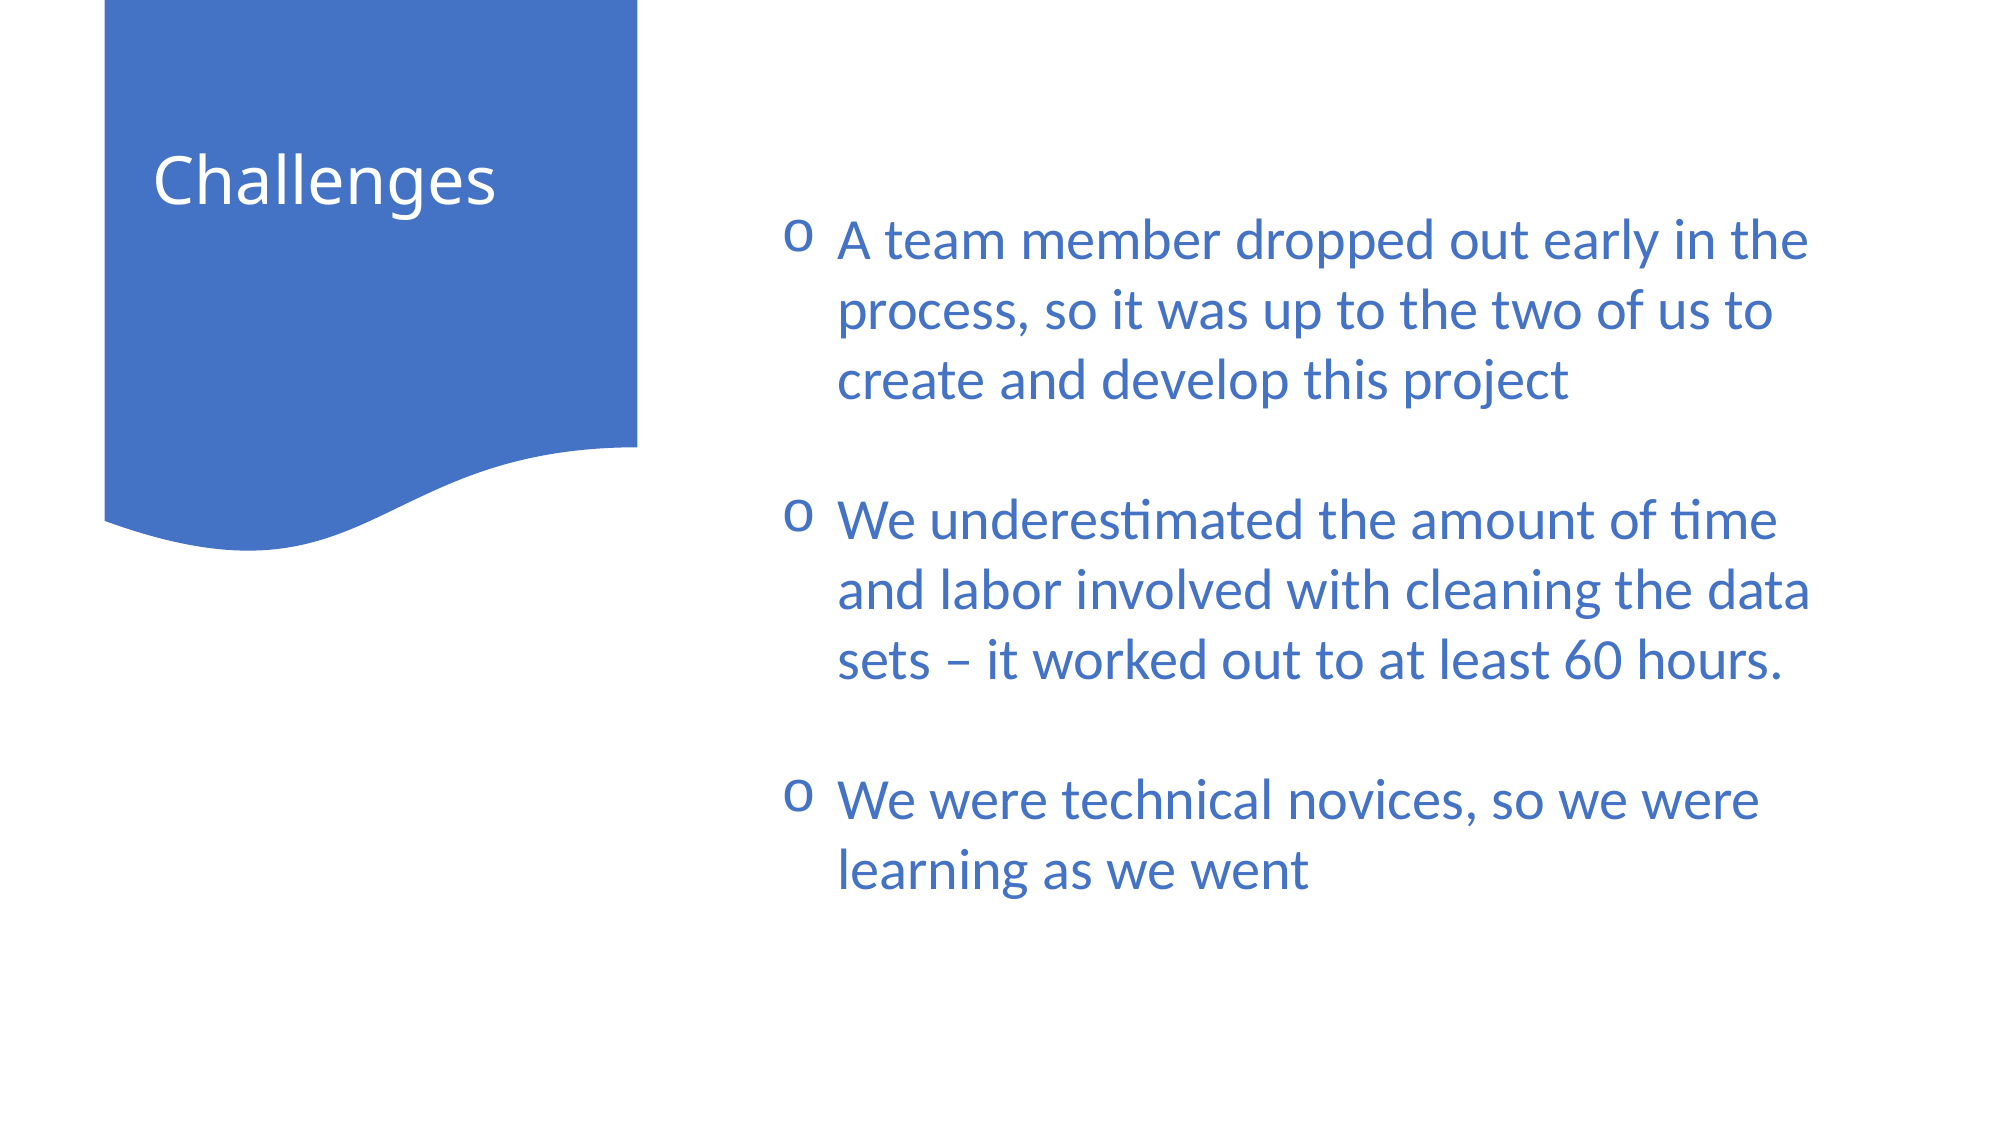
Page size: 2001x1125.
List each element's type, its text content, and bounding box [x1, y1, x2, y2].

text_box A team member dropped out early in the process, so it was up to the two of us to create and develop this project We underestimated the amount of time and labor involved with cleaning the data sets – it worked out to at least 60 hours. We were technical novices, so we were learning as we went [766, 193, 1848, 969]
text_box [103, 0, 639, 552]
title Challenges [137, 28, 604, 417]
